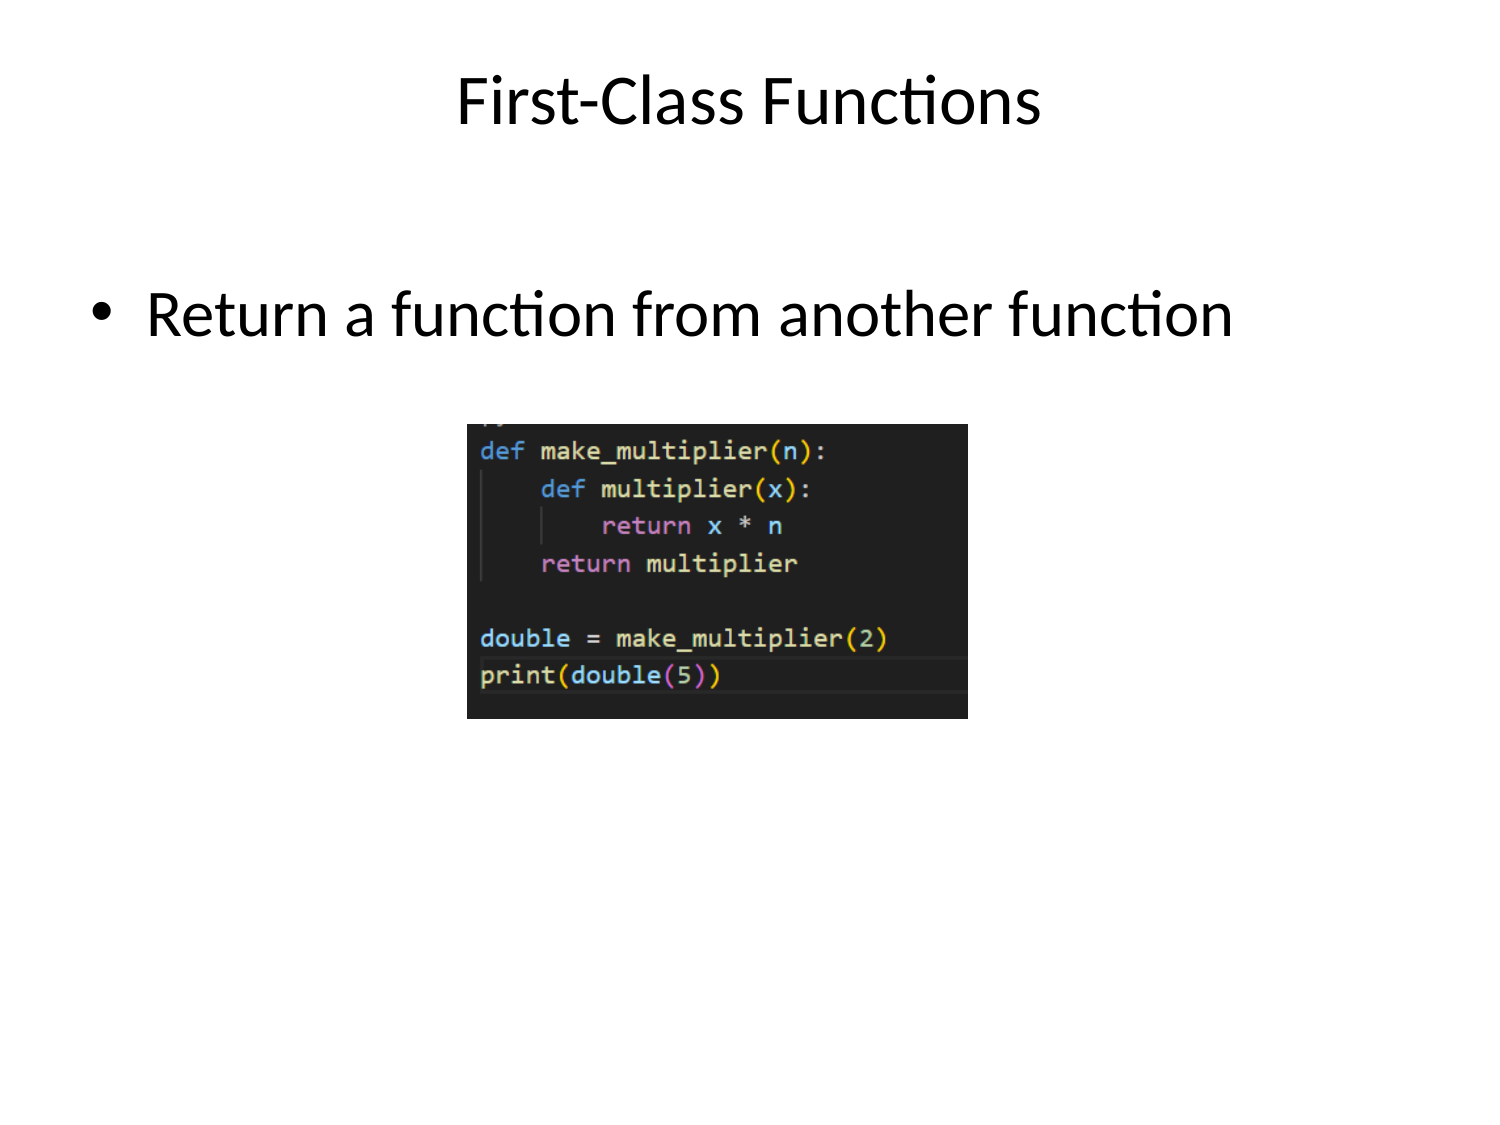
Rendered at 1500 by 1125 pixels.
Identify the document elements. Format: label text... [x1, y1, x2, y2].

title First-Class Functions [75, 45, 1425, 233]
list Return a function from another function [75, 262, 1425, 374]
picture [467, 424, 968, 720]
